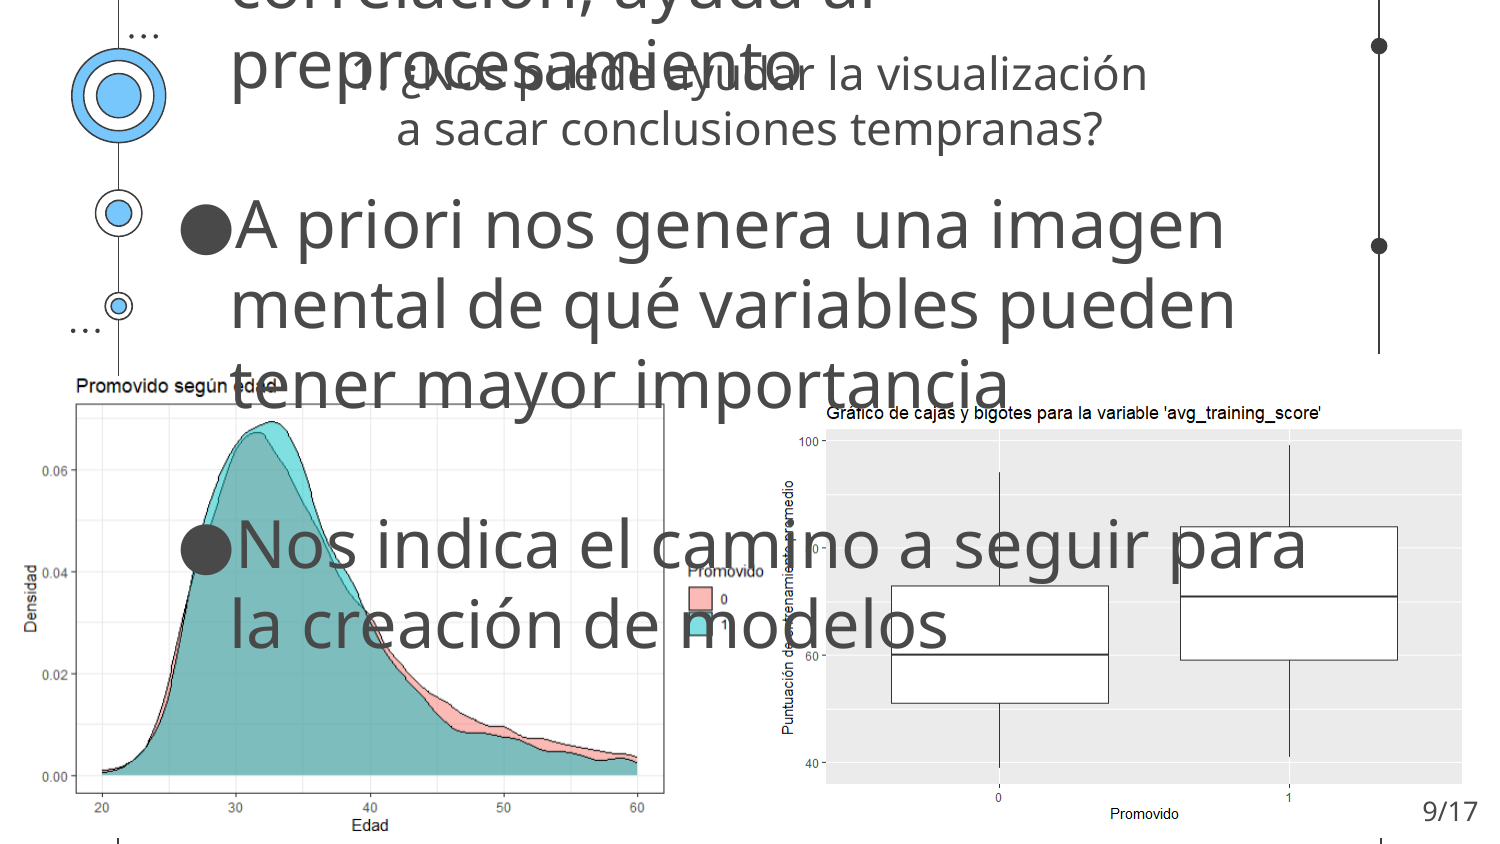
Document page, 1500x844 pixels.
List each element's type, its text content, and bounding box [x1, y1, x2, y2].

subtitle 1. ¿Nos puede ayudar la visualización a sacar conclusiones tempranas? [319, 29, 1181, 197]
picture [9, 376, 1464, 839]
slide_number ‹#›/17 [1469, 779, 1494, 844]
subtitle Coinciden con las de mayor correlación, ayuda al preprocesamiento A priori nos genera una imagen mental de qué variables pueden tener mayor importancia Nos indica el camino a seguir para la creación de modelos [139, 121, 1361, 392]
